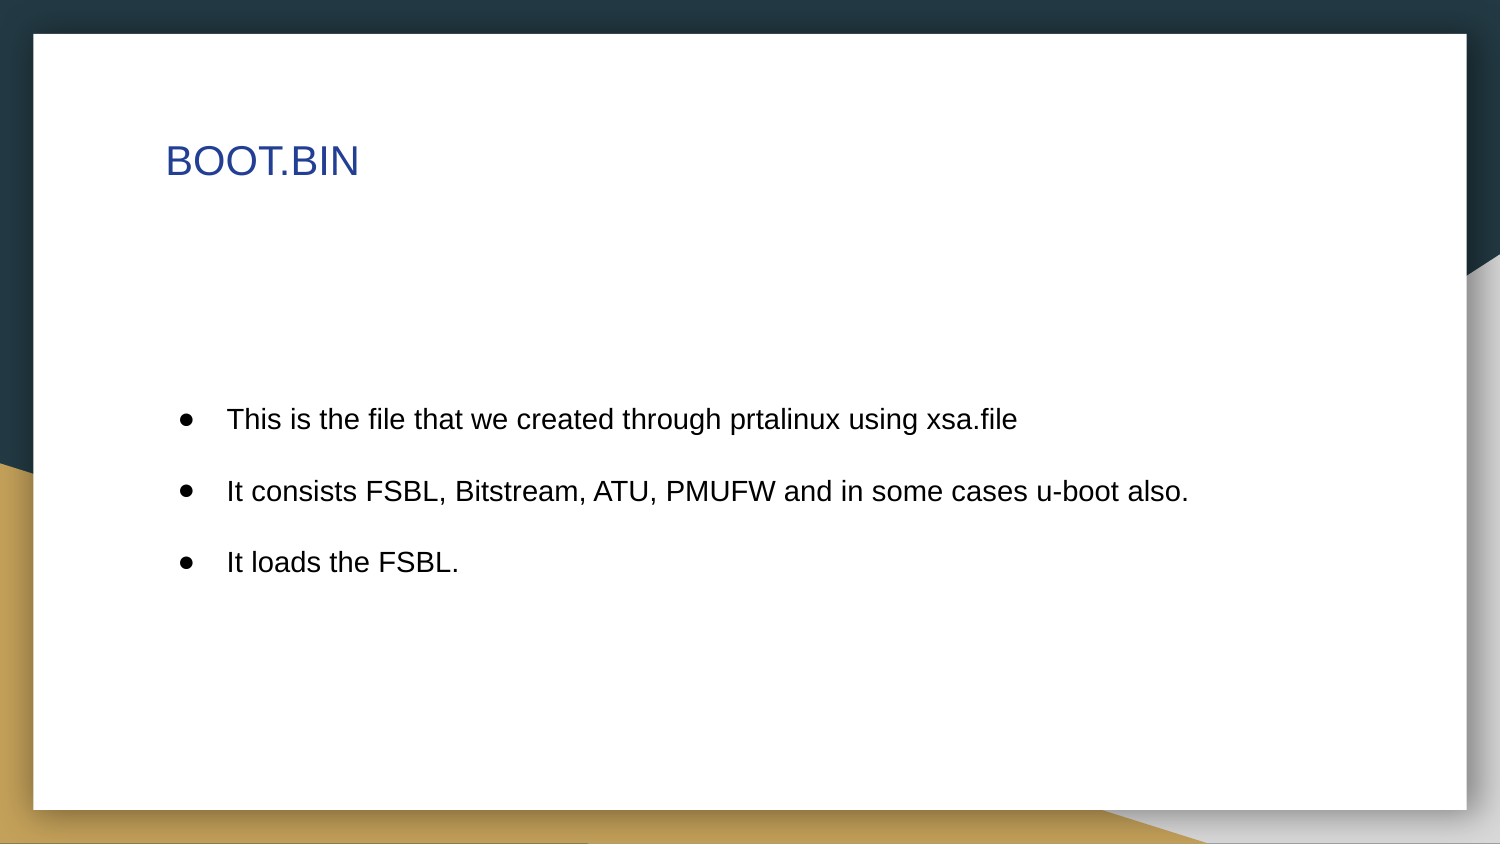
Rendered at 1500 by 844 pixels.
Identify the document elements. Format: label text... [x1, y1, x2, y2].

title BOOT.BIN [150, 72, 1382, 230]
list This is the file that we created through prtalinux using xsa.file It consists FSBL, Bitstream, ATU, PMUFW and in some cases u-boot also. It loads the FSBL. [136, 237, 1479, 771]
